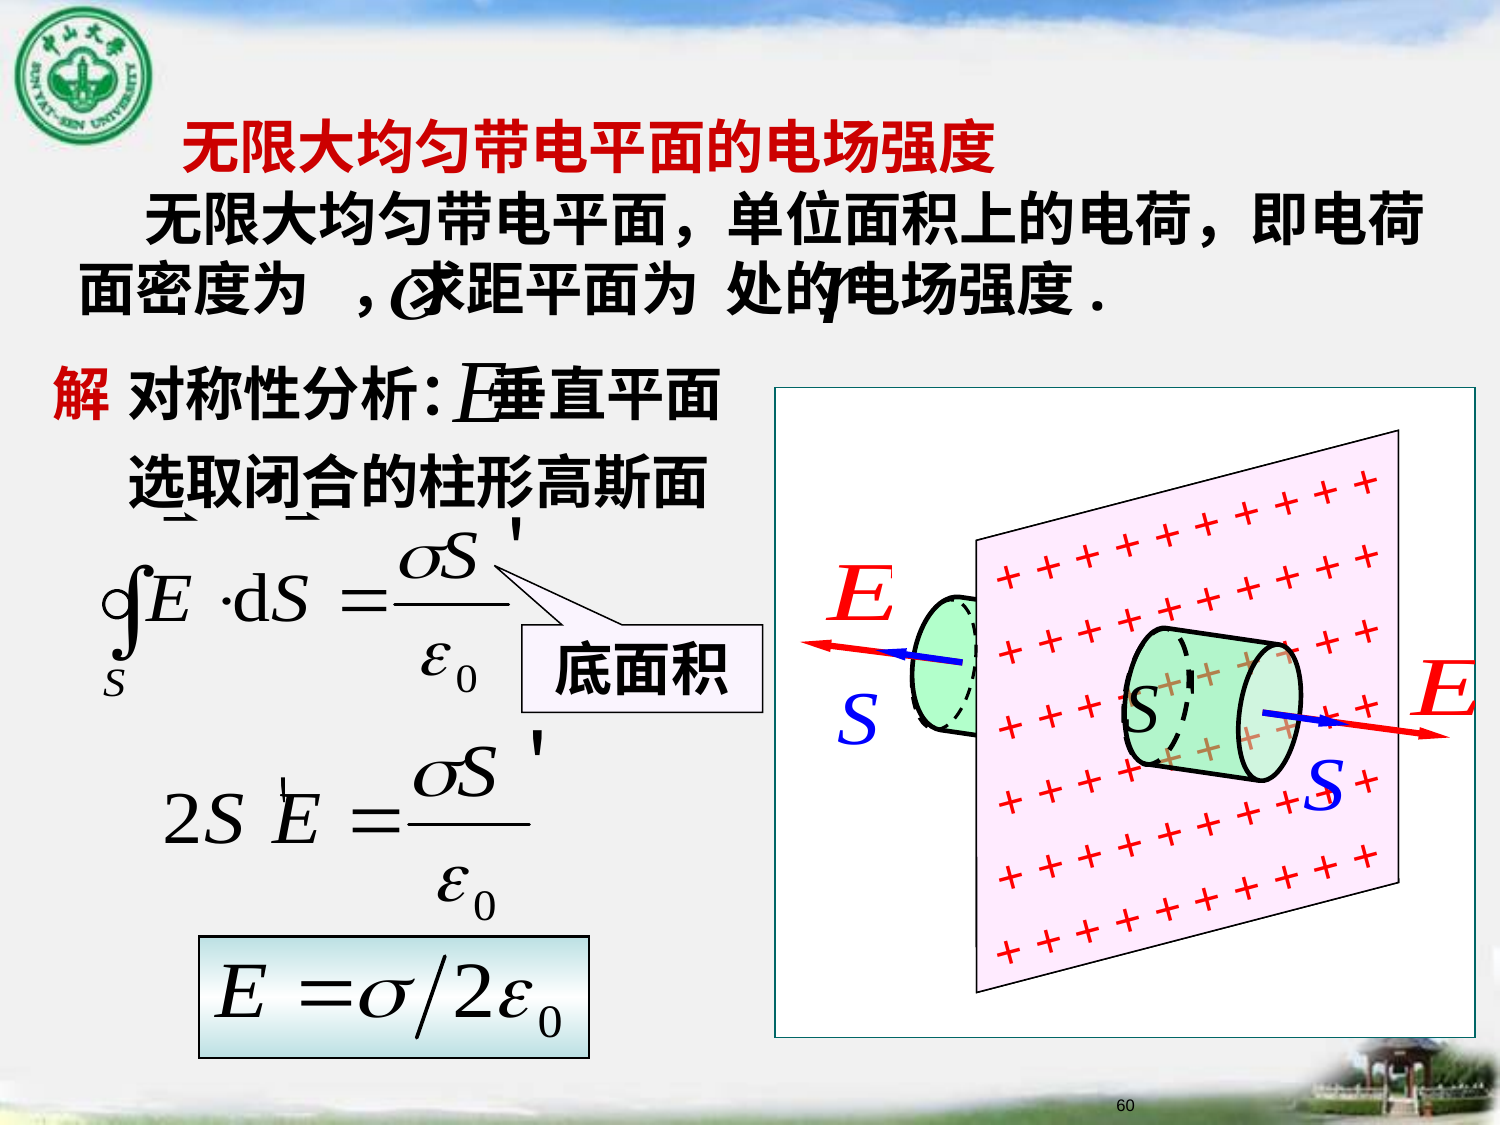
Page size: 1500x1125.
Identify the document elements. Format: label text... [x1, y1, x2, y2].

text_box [912, 747, 1463, 938]
picture [0, 0, 1500, 1125]
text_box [37, 324, 888, 438]
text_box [912, 487, 1463, 527]
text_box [799, 529, 1476, 738]
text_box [62, 174, 1451, 345]
text_box 无限大均匀带电平面的电场强度 [50, 102, 1200, 188]
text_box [199, 937, 588, 1058]
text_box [87, 512, 763, 714]
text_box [824, 649, 1376, 826]
slide_number 60 [1012, 1087, 1151, 1125]
text_box 选取闭合的柱形高斯面 [112, 447, 769, 523]
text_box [774, 387, 1476, 1038]
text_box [149, 724, 547, 937]
